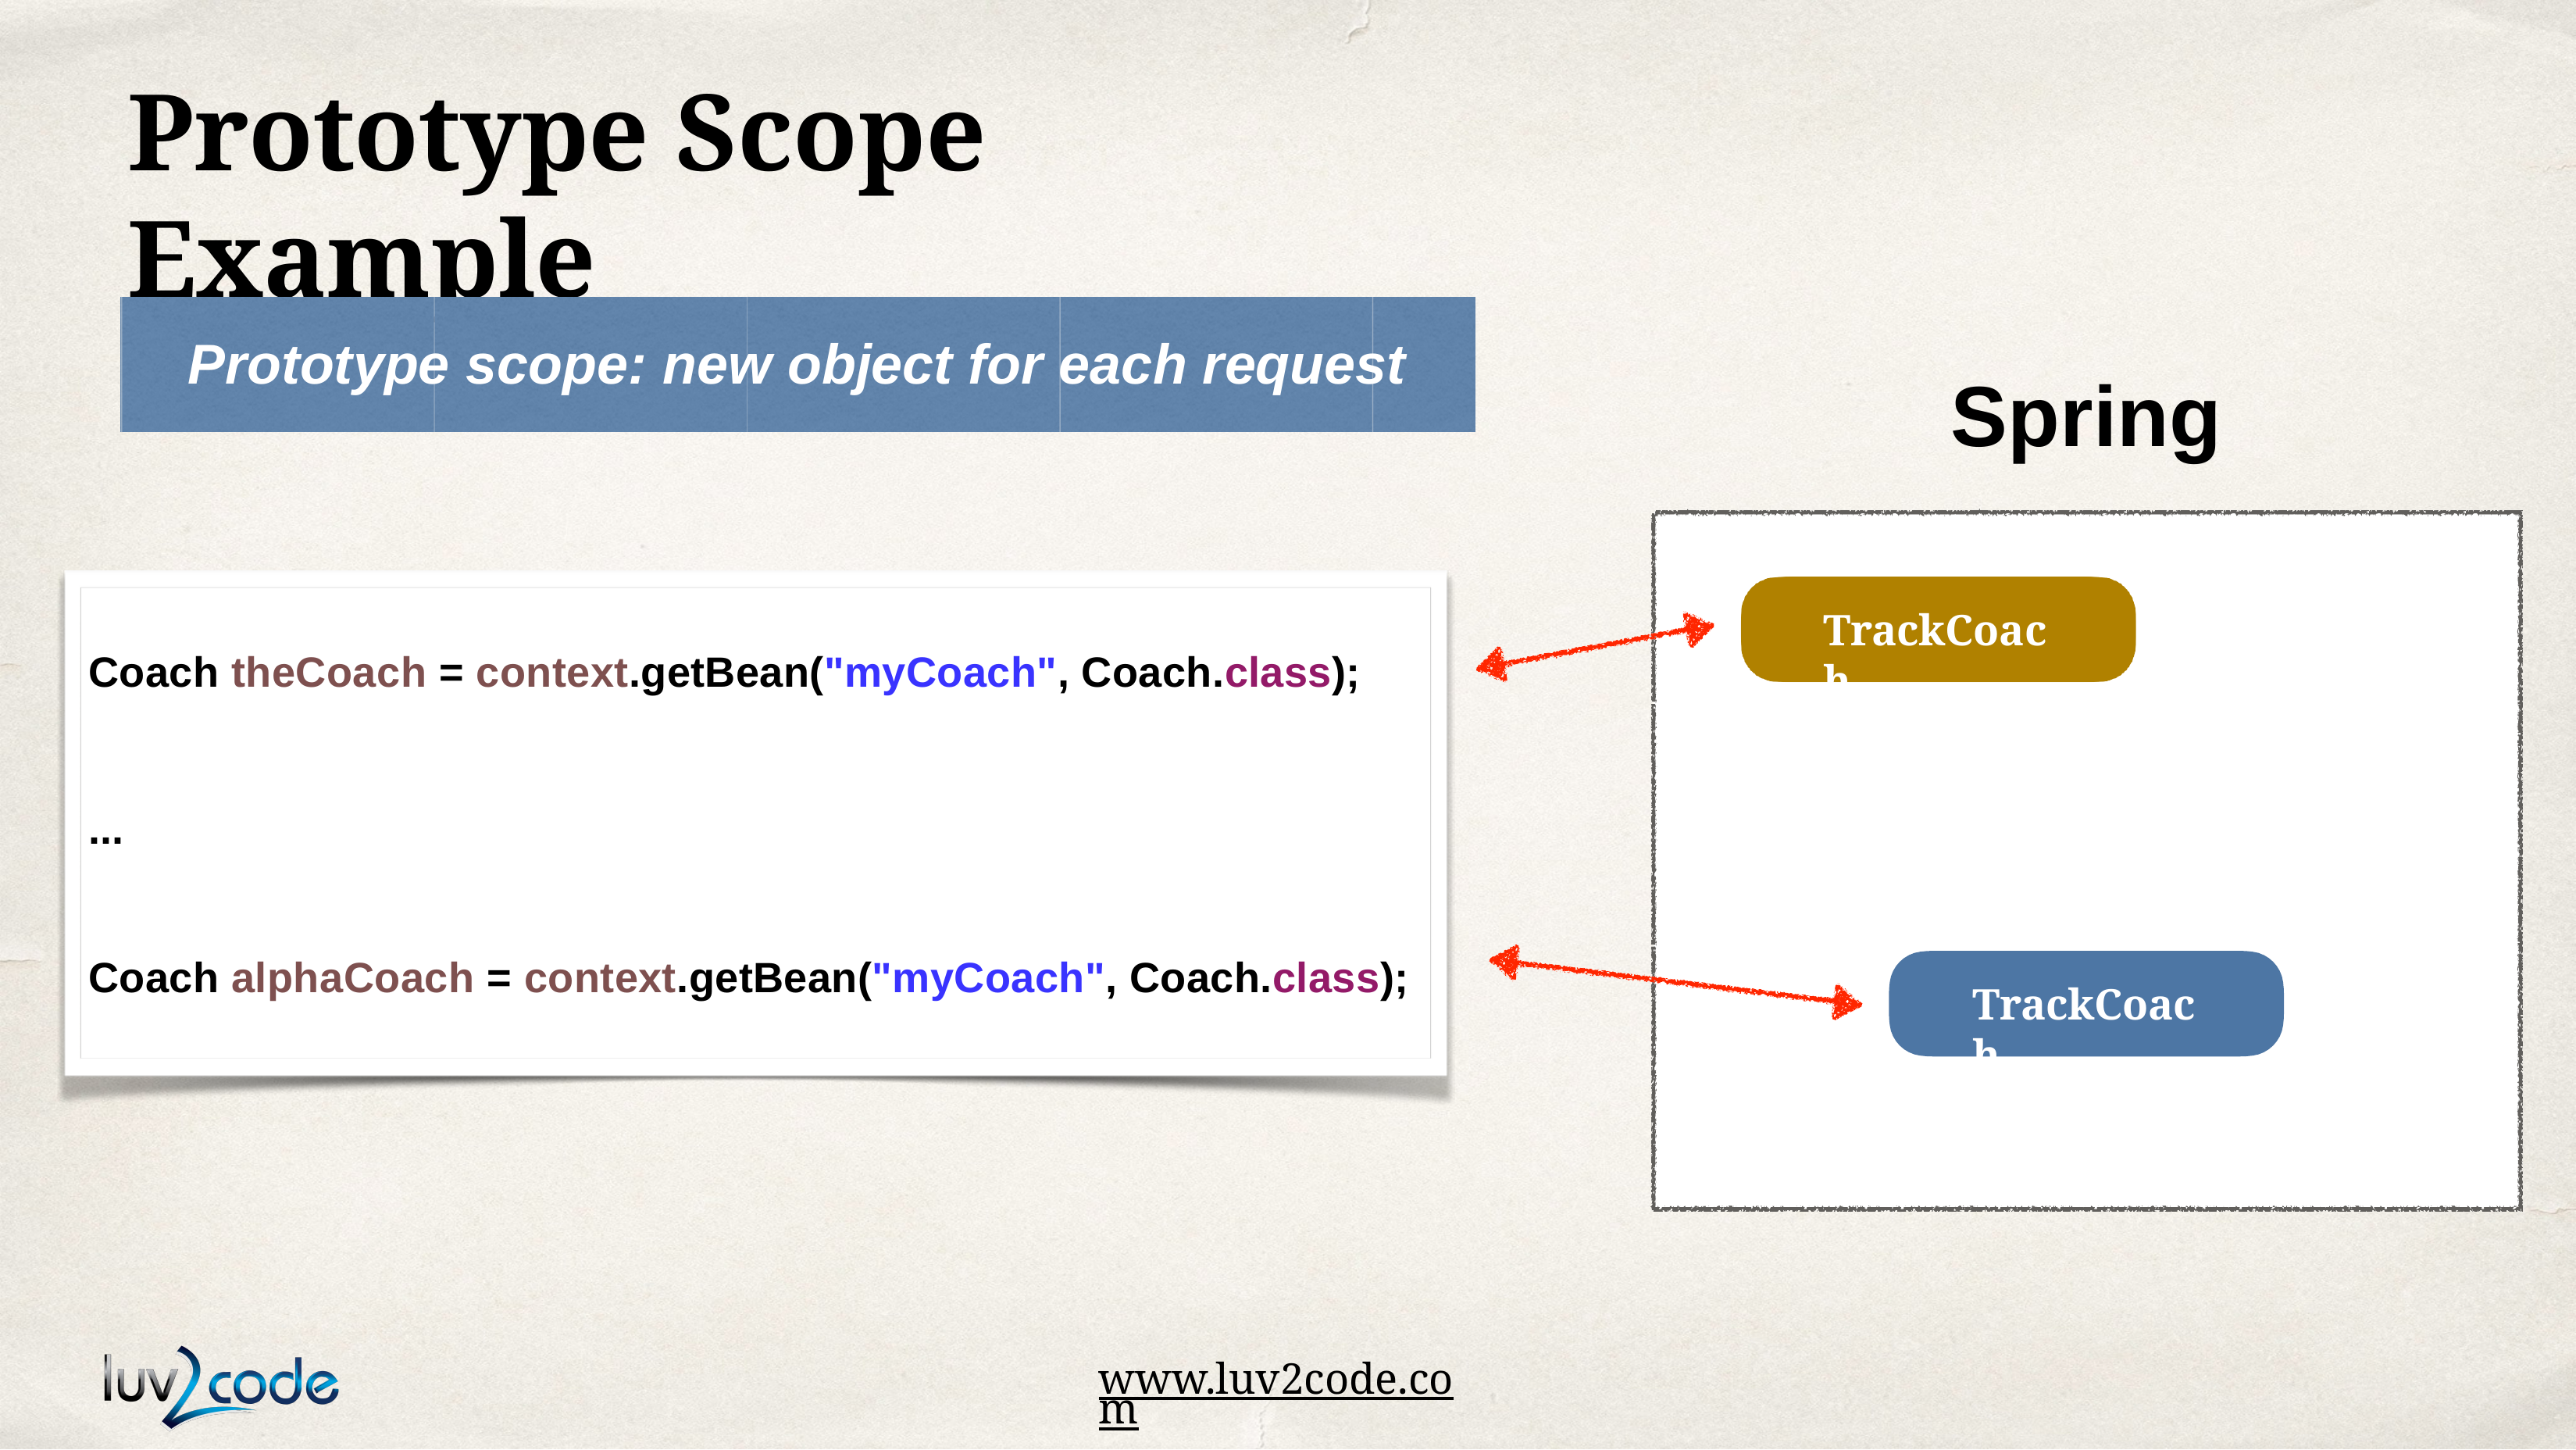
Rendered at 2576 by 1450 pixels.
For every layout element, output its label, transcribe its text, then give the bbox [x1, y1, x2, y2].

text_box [1475, 611, 1863, 1021]
text_box www.luv2code.com [1097, 1363, 1479, 1410]
title Prototype Scope Example [126, 62, 1344, 297]
picture [0, 0, 2576, 1449]
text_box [57, 570, 1455, 1107]
text_box Spring [1949, 359, 2225, 464]
